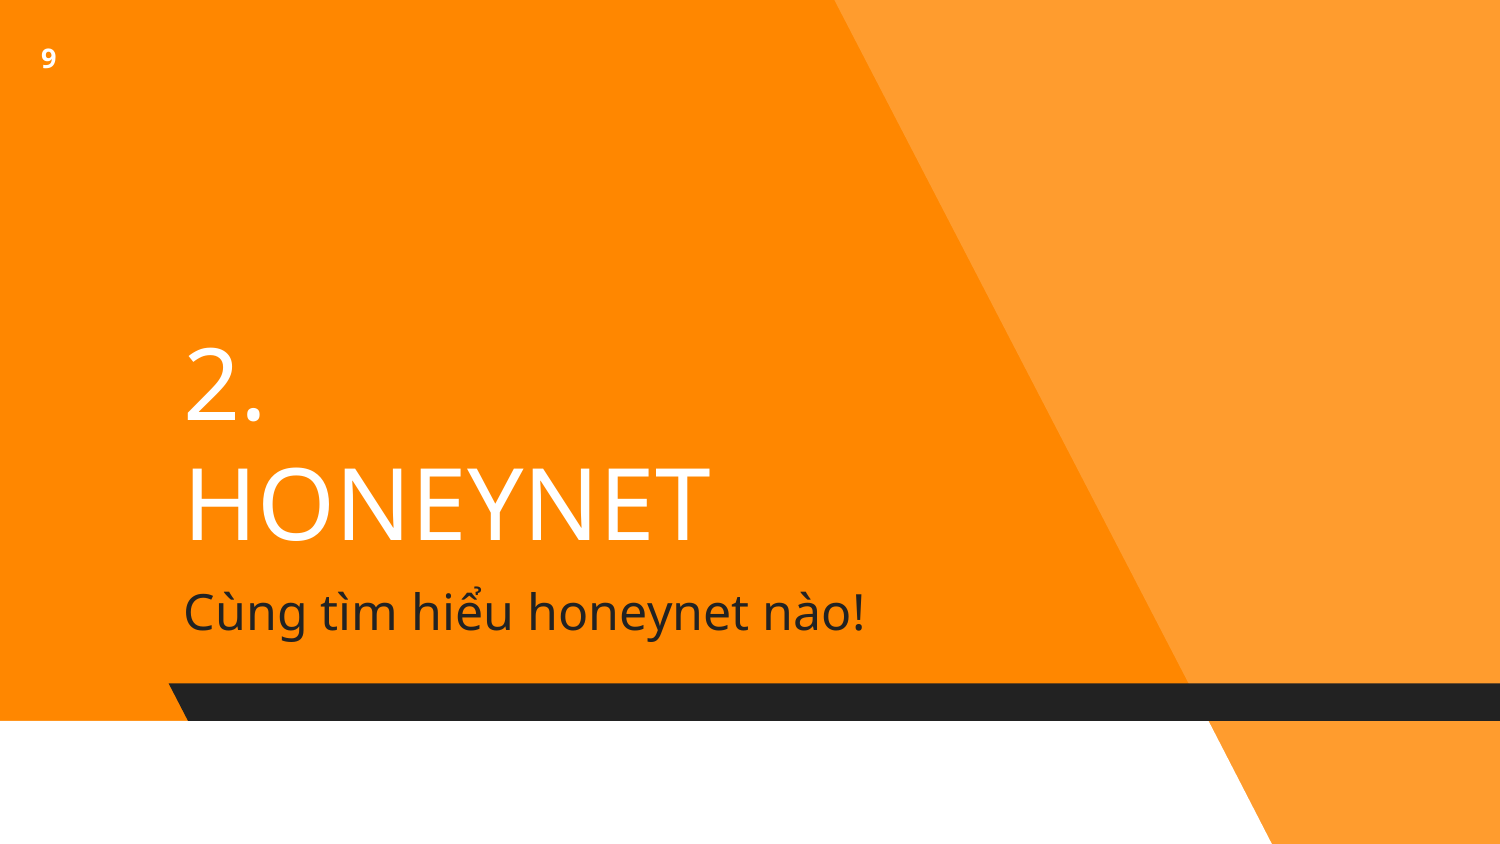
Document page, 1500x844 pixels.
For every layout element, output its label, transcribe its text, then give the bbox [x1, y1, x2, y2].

subtitle Cùng tìm hiểu honeynet nào! [168, 565, 1025, 660]
slide_number 9 [0, 0, 98, 121]
title 2. HONEYNET [168, 384, 1025, 565]
